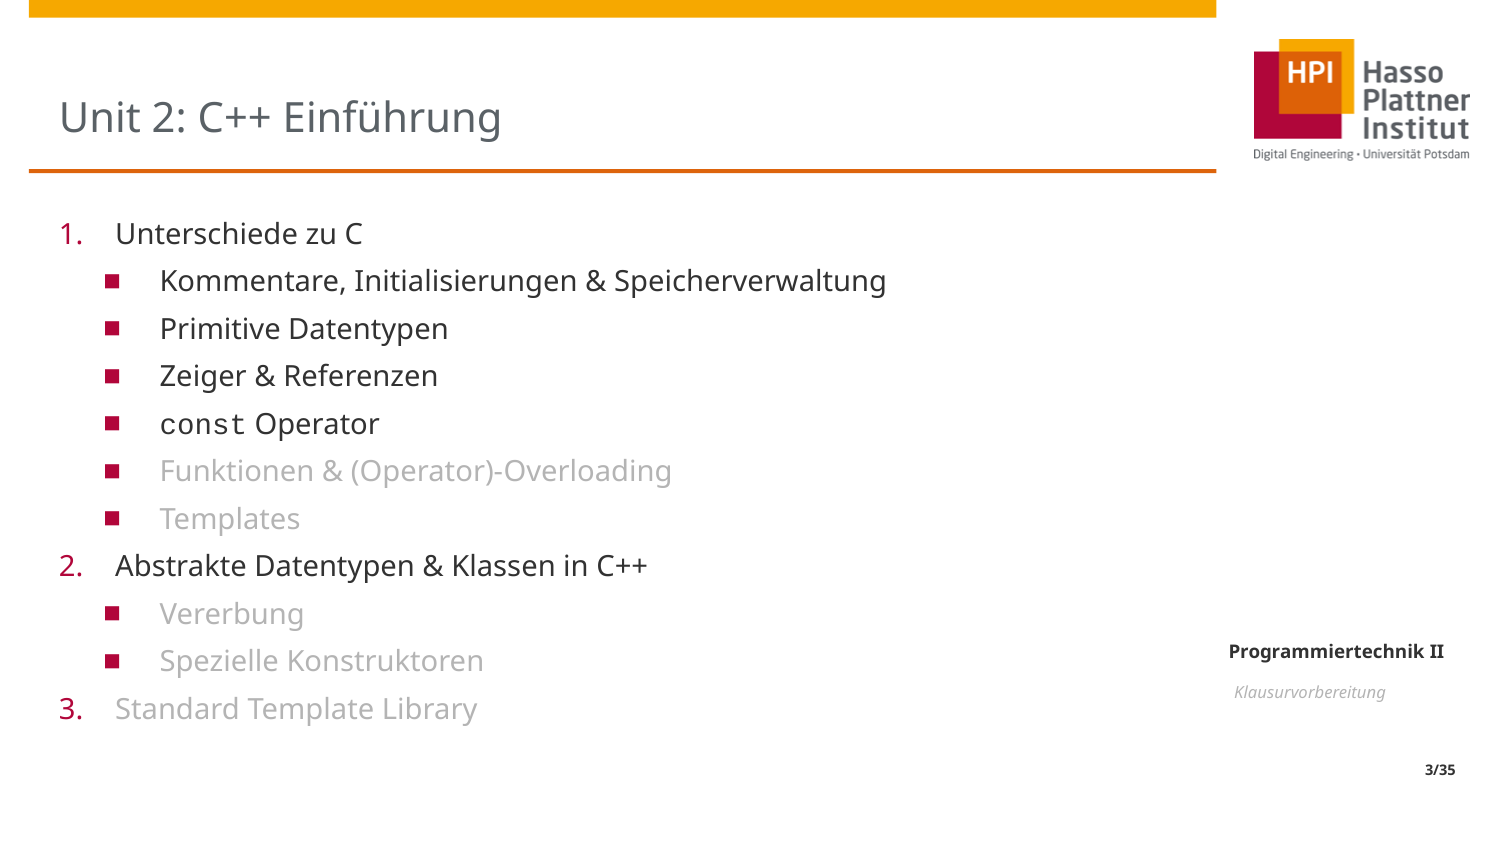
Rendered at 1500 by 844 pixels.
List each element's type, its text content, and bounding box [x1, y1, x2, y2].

picture [1254, 39, 1470, 161]
title Unit 2: C++ Einführung [58, 17, 1187, 170]
list Unterschiede zu C Kommentare, Initialisierungen & Speicherverwaltung Primitive Datentypen Zeiger & Referenzen const Operator Funktionen & (Operator)-Overloading Templates Abstrakte Datentypen & Klassen in C++ Vererbung Spezielle Konstruktoren Standard Template Library [58, 203, 1187, 788]
